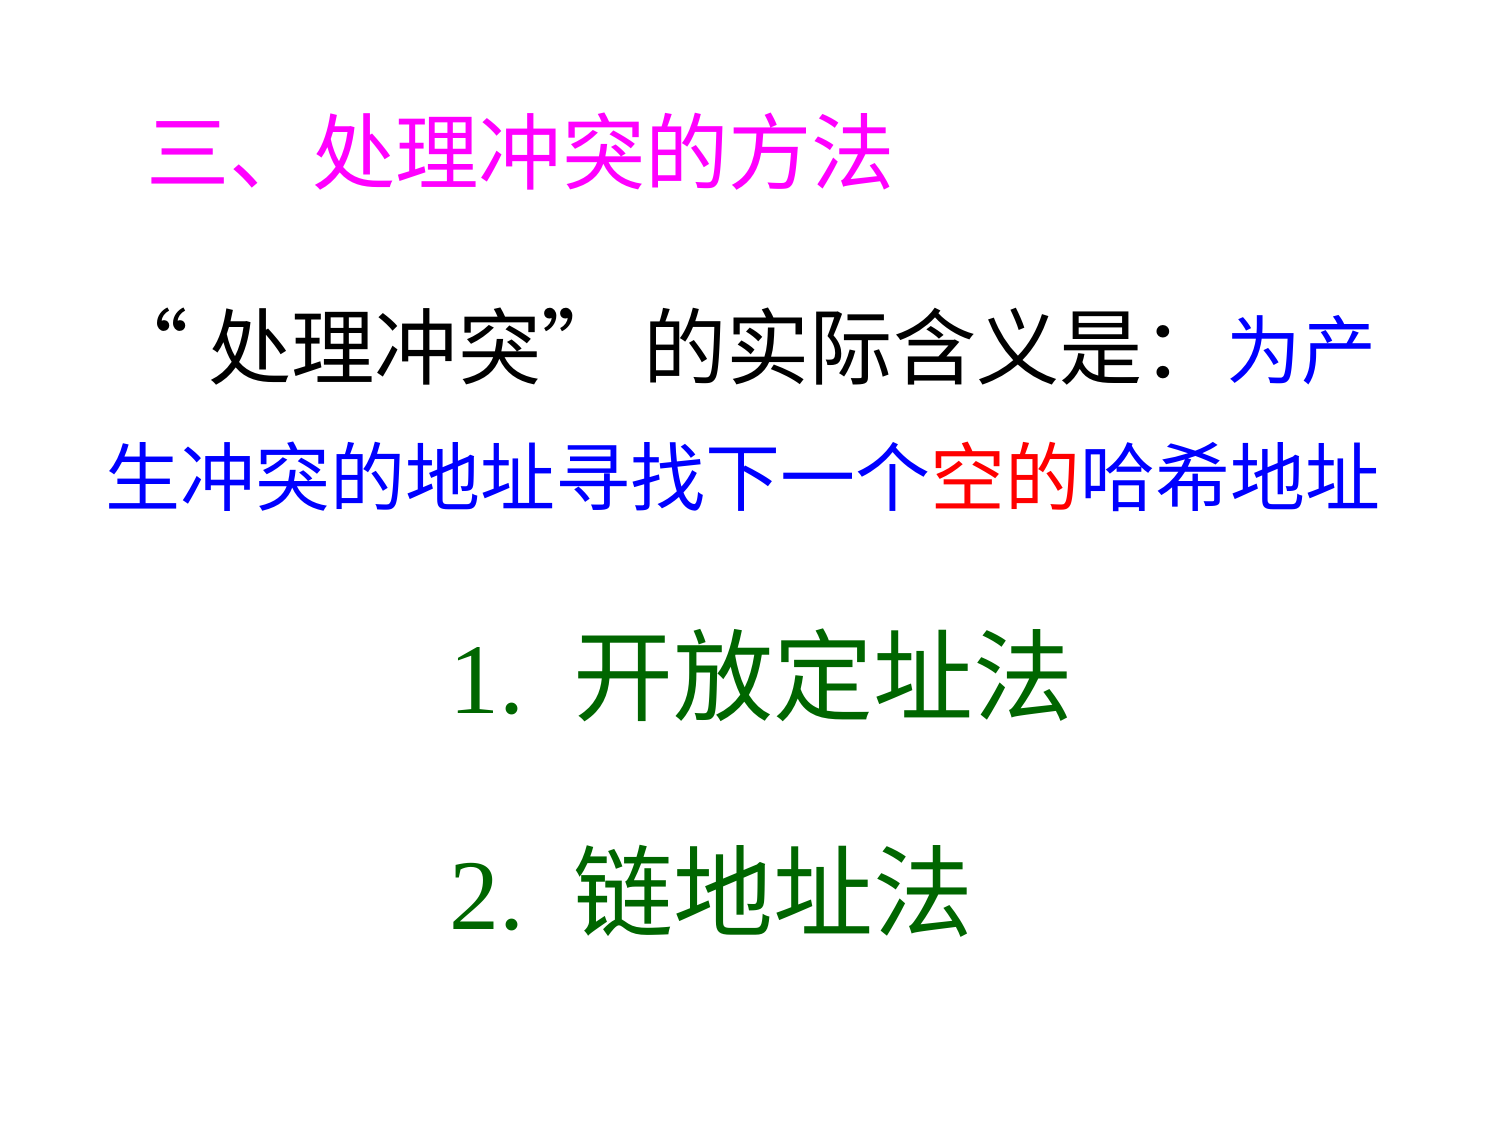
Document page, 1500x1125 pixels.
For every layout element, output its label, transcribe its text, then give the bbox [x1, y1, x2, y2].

text_box 1. 开放定址法 [434, 606, 1209, 741]
text_box 三、处理冲突的方法 [0, 92, 929, 208]
text_box 2. 链地址法 [284, 822, 1035, 958]
text_box “处理冲突” 的实际含义是：为产生冲突的地址寻找下一个空的哈希地址 [90, 247, 1448, 529]
